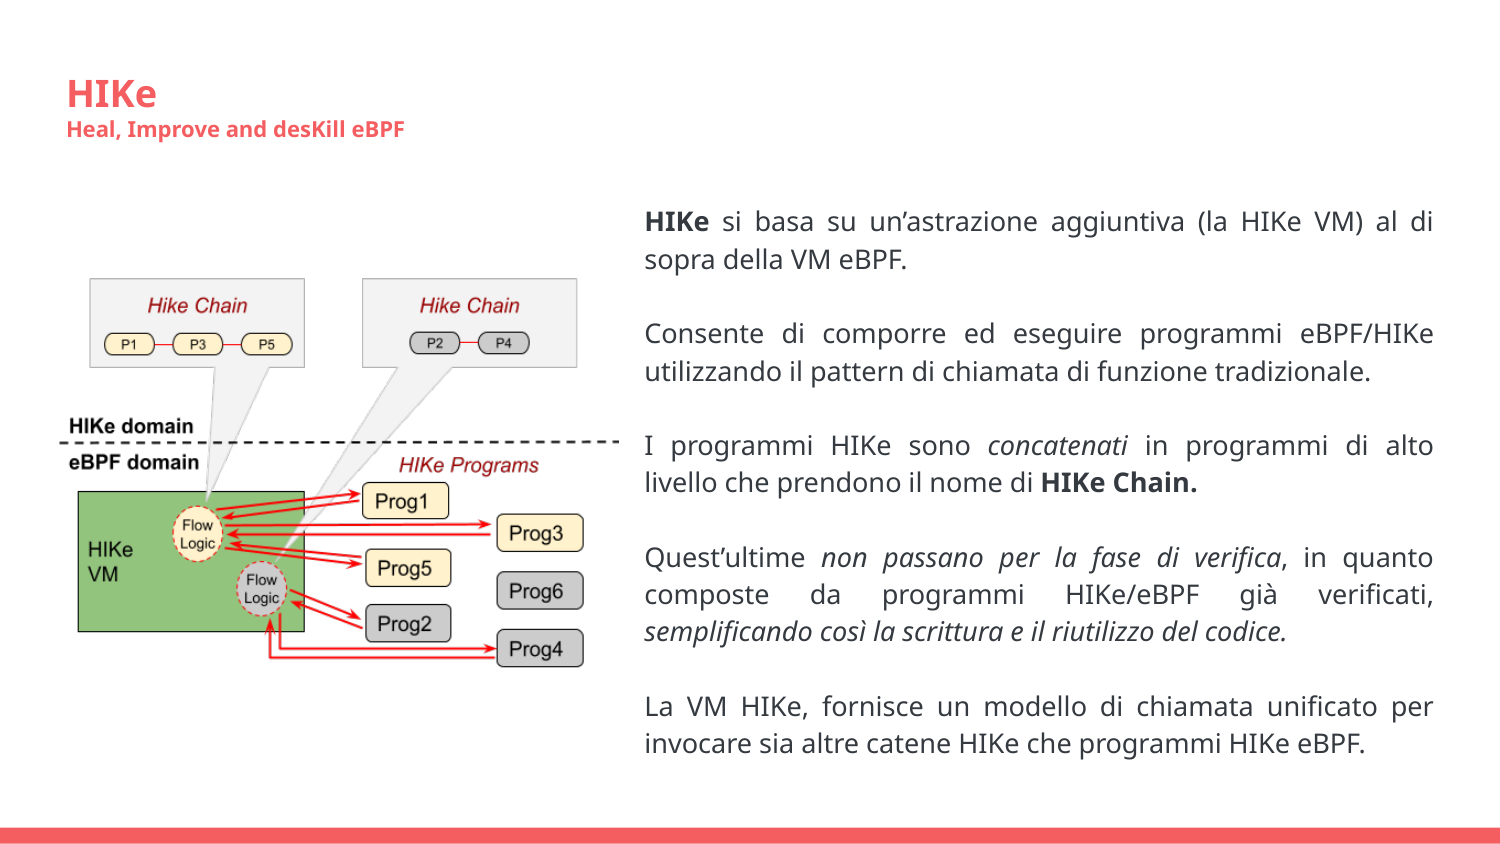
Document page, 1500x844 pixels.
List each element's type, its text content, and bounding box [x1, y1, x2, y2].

list HIKe si basa su un’astrazione aggiuntiva (la HIKe VM) al di sopra della VM eBPF. Consente di comporre ed eseguire programmi eBPF/HIKe utilizzando il pattern di chiamata di funzione tradizionale. I programmi HIKe sono concatenati in programmi di alto livello che prendono il nome di HIKe Chain. Quest’ultime non passano per la fase di verifica, in quanto composte da programmi HIKe/eBPF già verificati, semplificando così la scrittura e il riutilizzo del codice. La VM HIKe, fornisce un modello di chiamata unificato per invocare sia altre catene HIKe che programmi HIKe eBPF. [629, 185, 1449, 800]
title HIKe Heal, Improve and desKill eBPF [51, 54, 1449, 158]
picture [59, 256, 619, 682]
